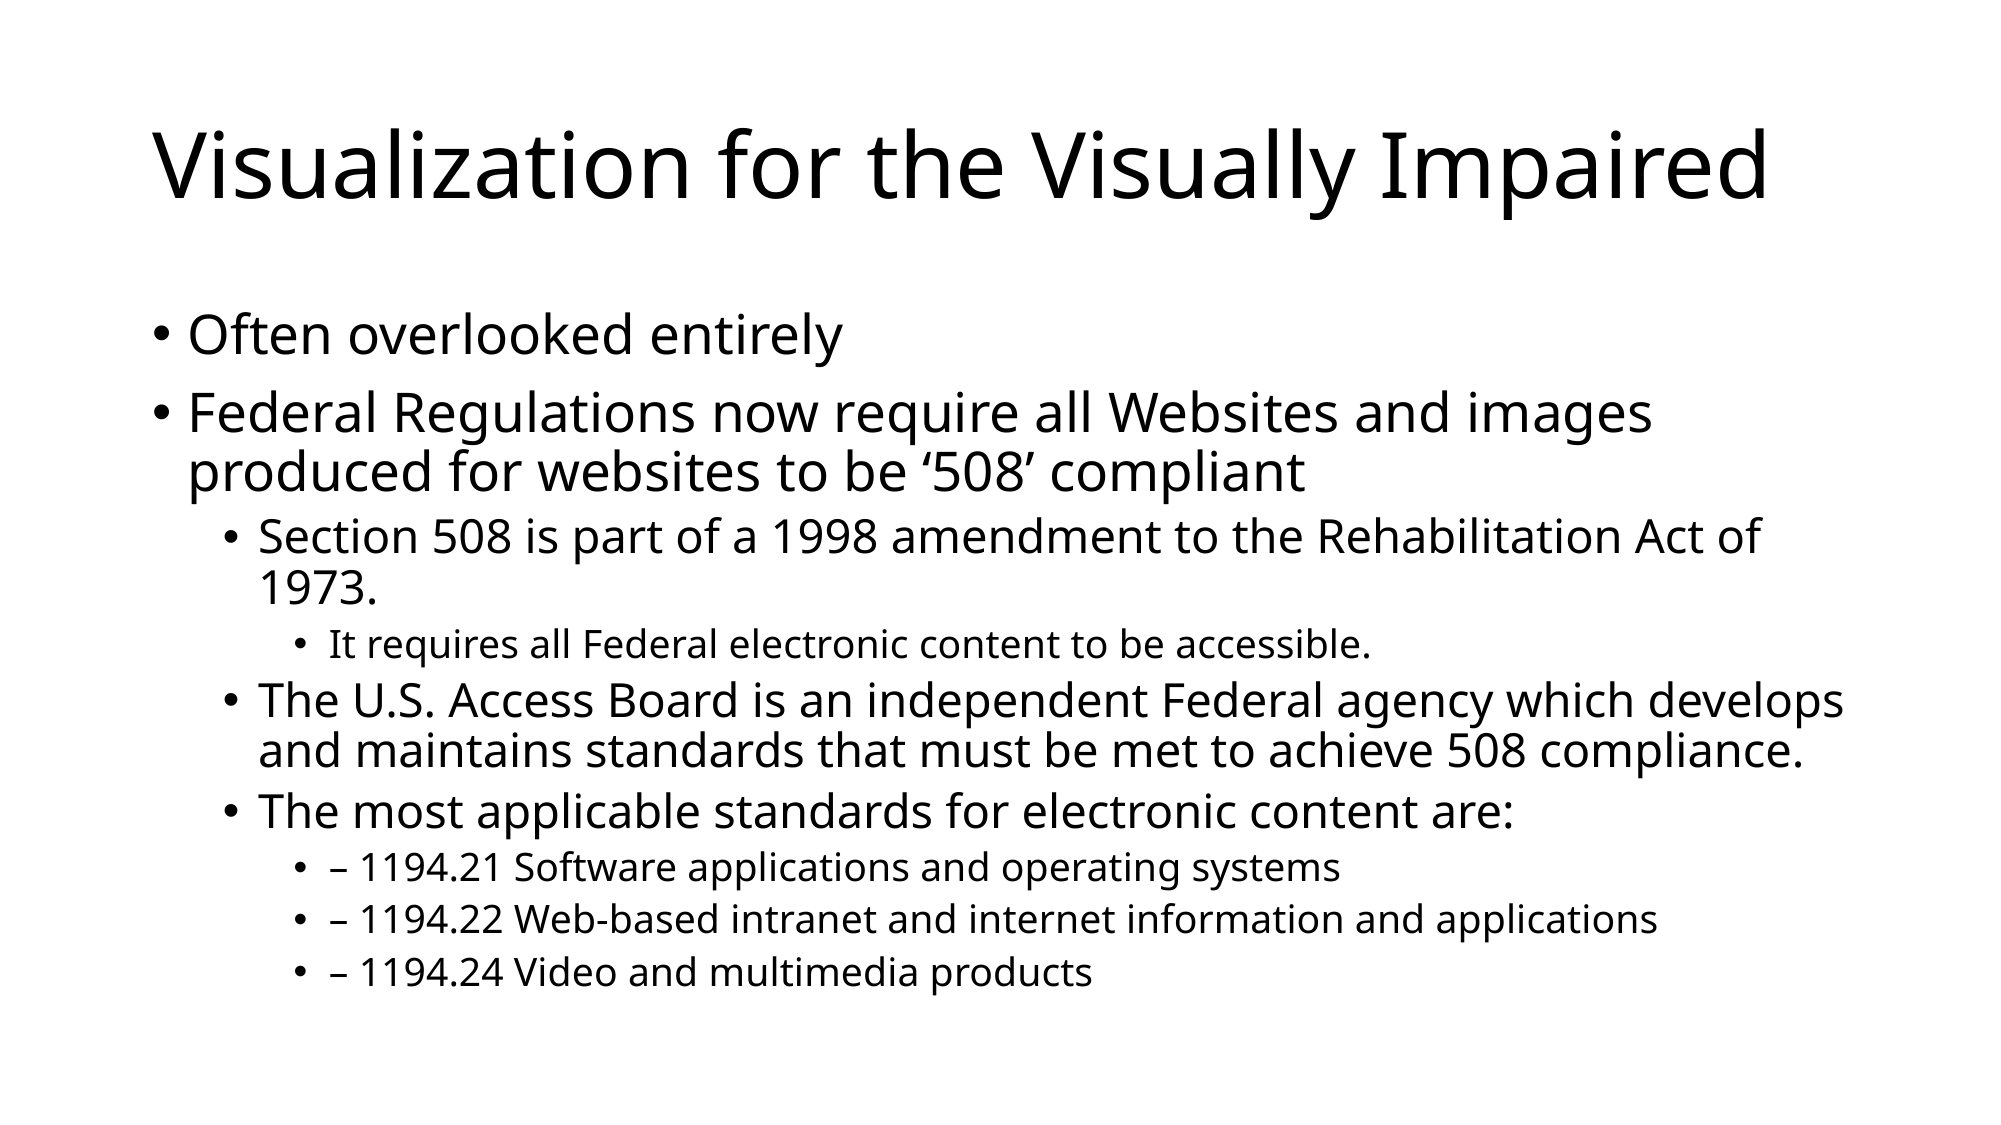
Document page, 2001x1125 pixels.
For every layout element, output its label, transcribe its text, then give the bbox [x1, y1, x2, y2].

title Visualization for the Visually Impaired [137, 59, 1863, 278]
list Often overlooked entirely Federal Regulations now require all Websites and images produced for websites to be ‘508’ compliant Section 508 is part of a 1998 amendment to the Rehabilitation Act of 1973. It requires all Federal electronic content to be accessible. The U.S. Access Board is an independent Federal agency which develops and maintains standards that must be met to achieve 508 compliance. The most applicable standards for electronic content are: – 1194.21 Software applications and operating systems – 1194.22 Web-based intranet and internet information and applications – 1194.24 Video and multimedia products [137, 299, 1863, 1014]
